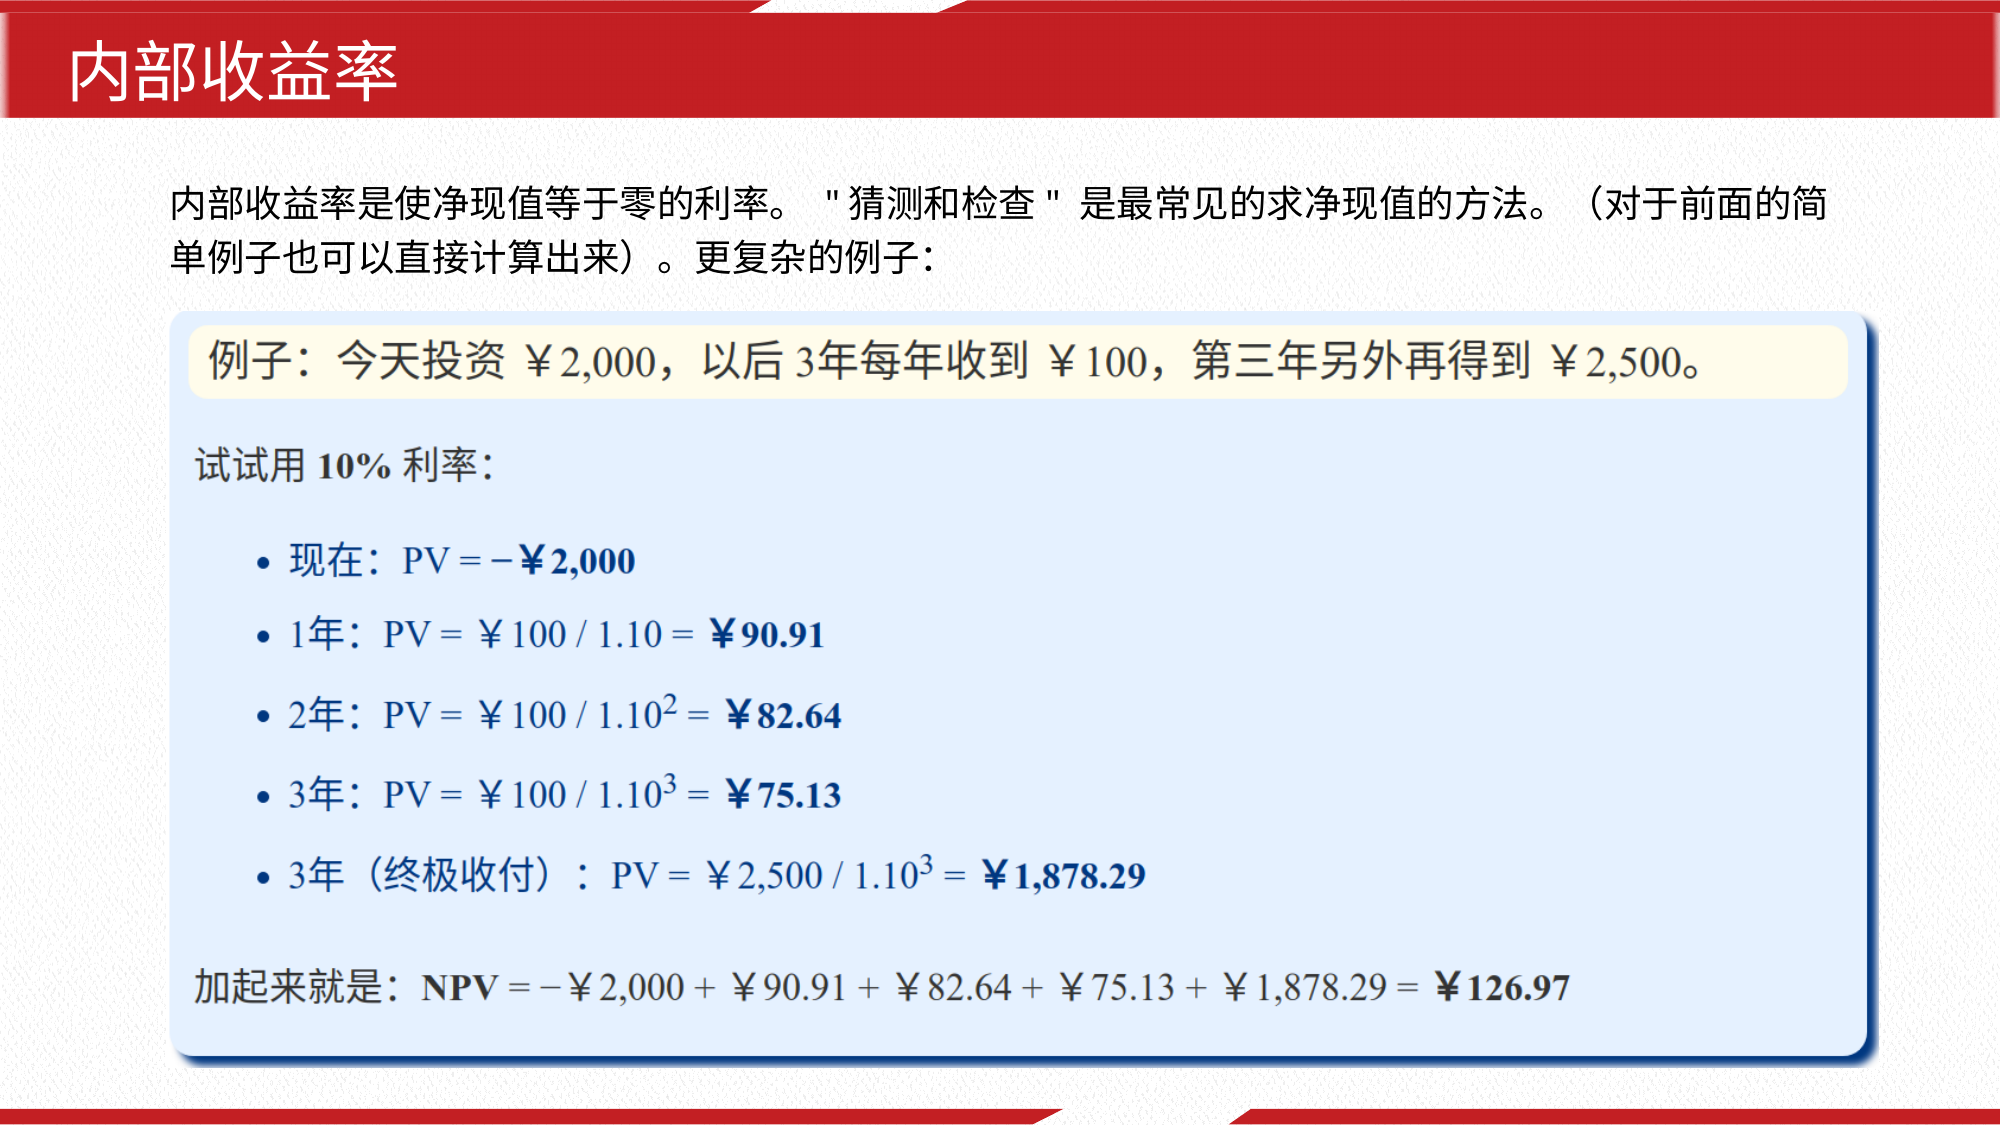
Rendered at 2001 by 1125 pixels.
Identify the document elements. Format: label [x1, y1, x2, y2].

picture [165, 311, 1879, 1068]
text_box [0, 118, 2000, 1125]
picture [0, 12, 2000, 118]
text_box [0, 0, 2000, 12]
